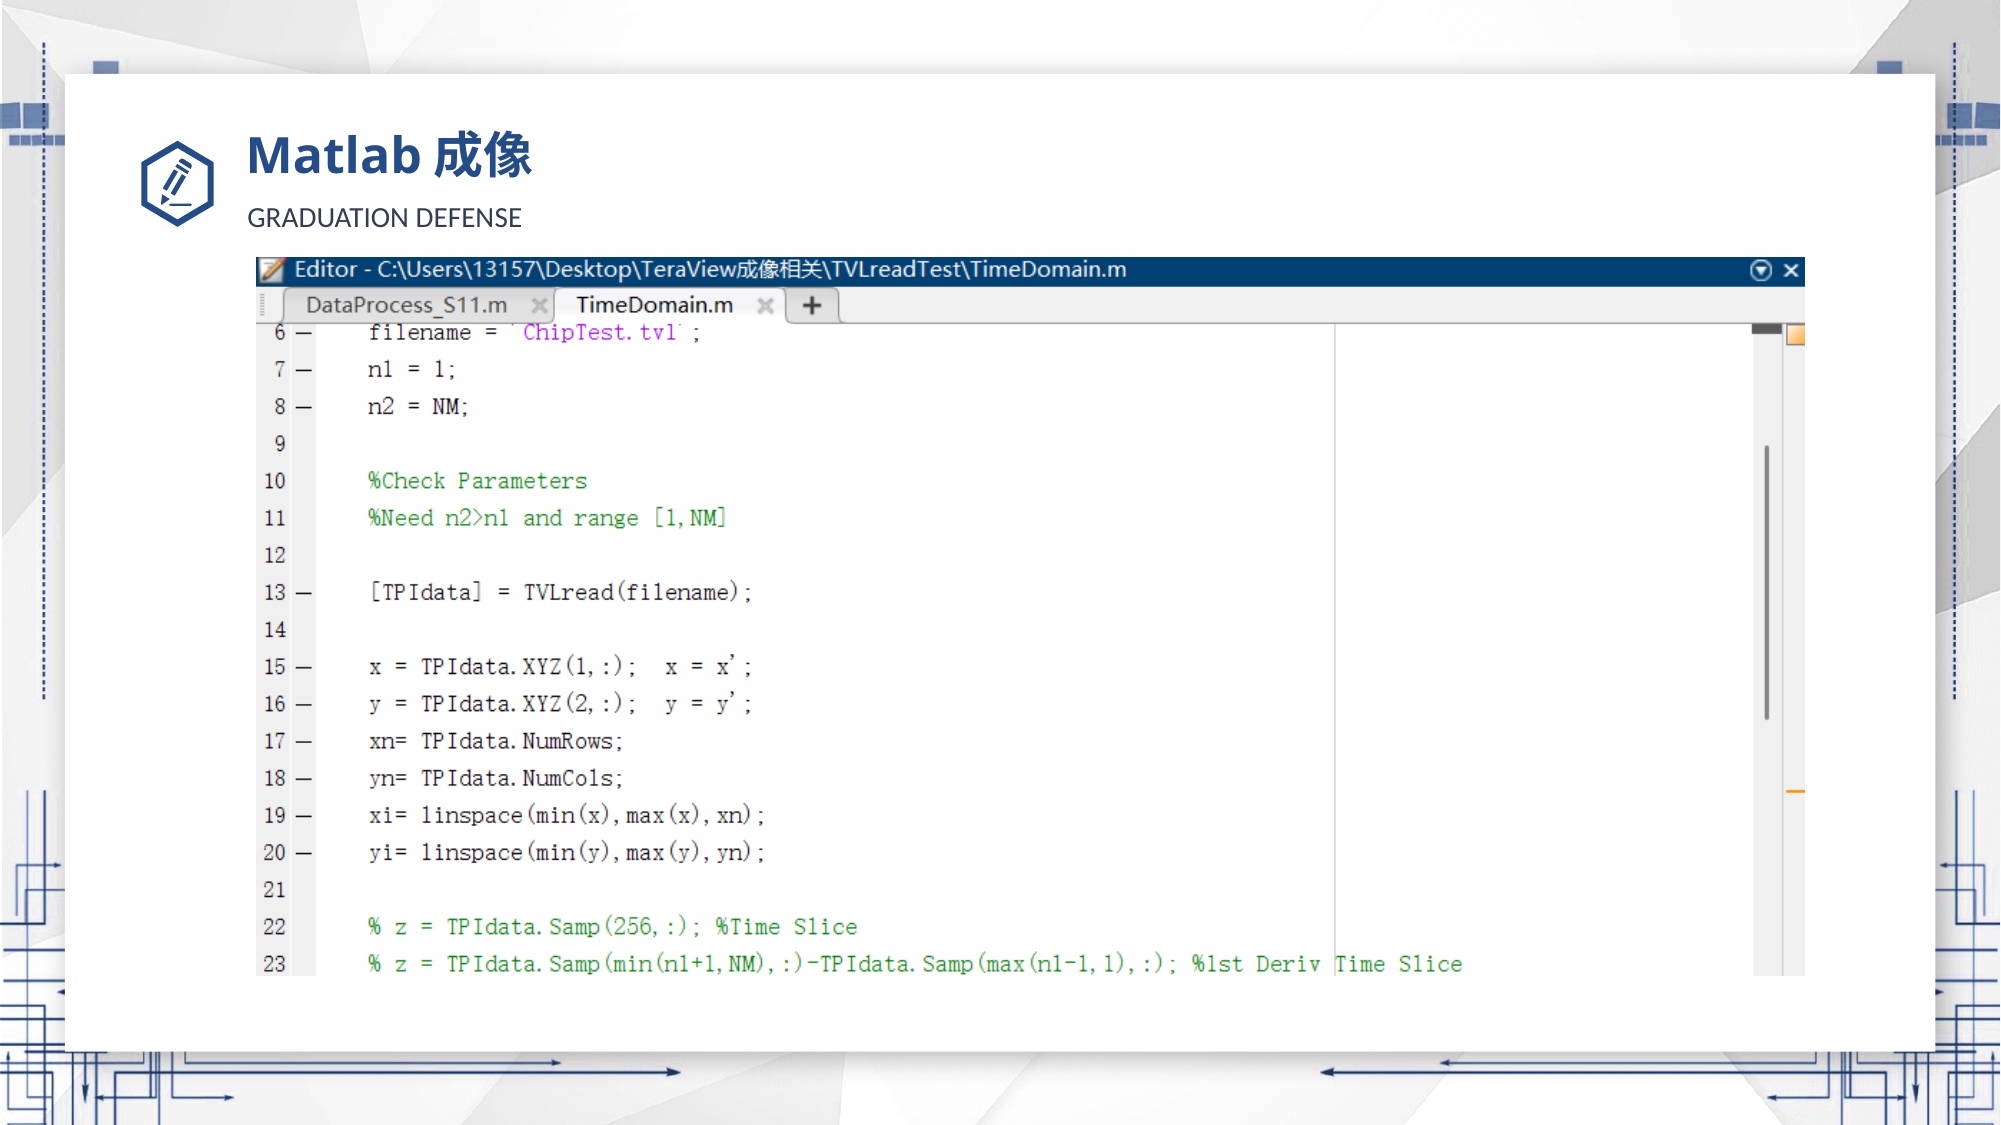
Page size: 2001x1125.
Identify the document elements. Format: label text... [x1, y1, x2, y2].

picture [0, 0, 2001, 1125]
title Matlab成像 [230, 123, 827, 199]
